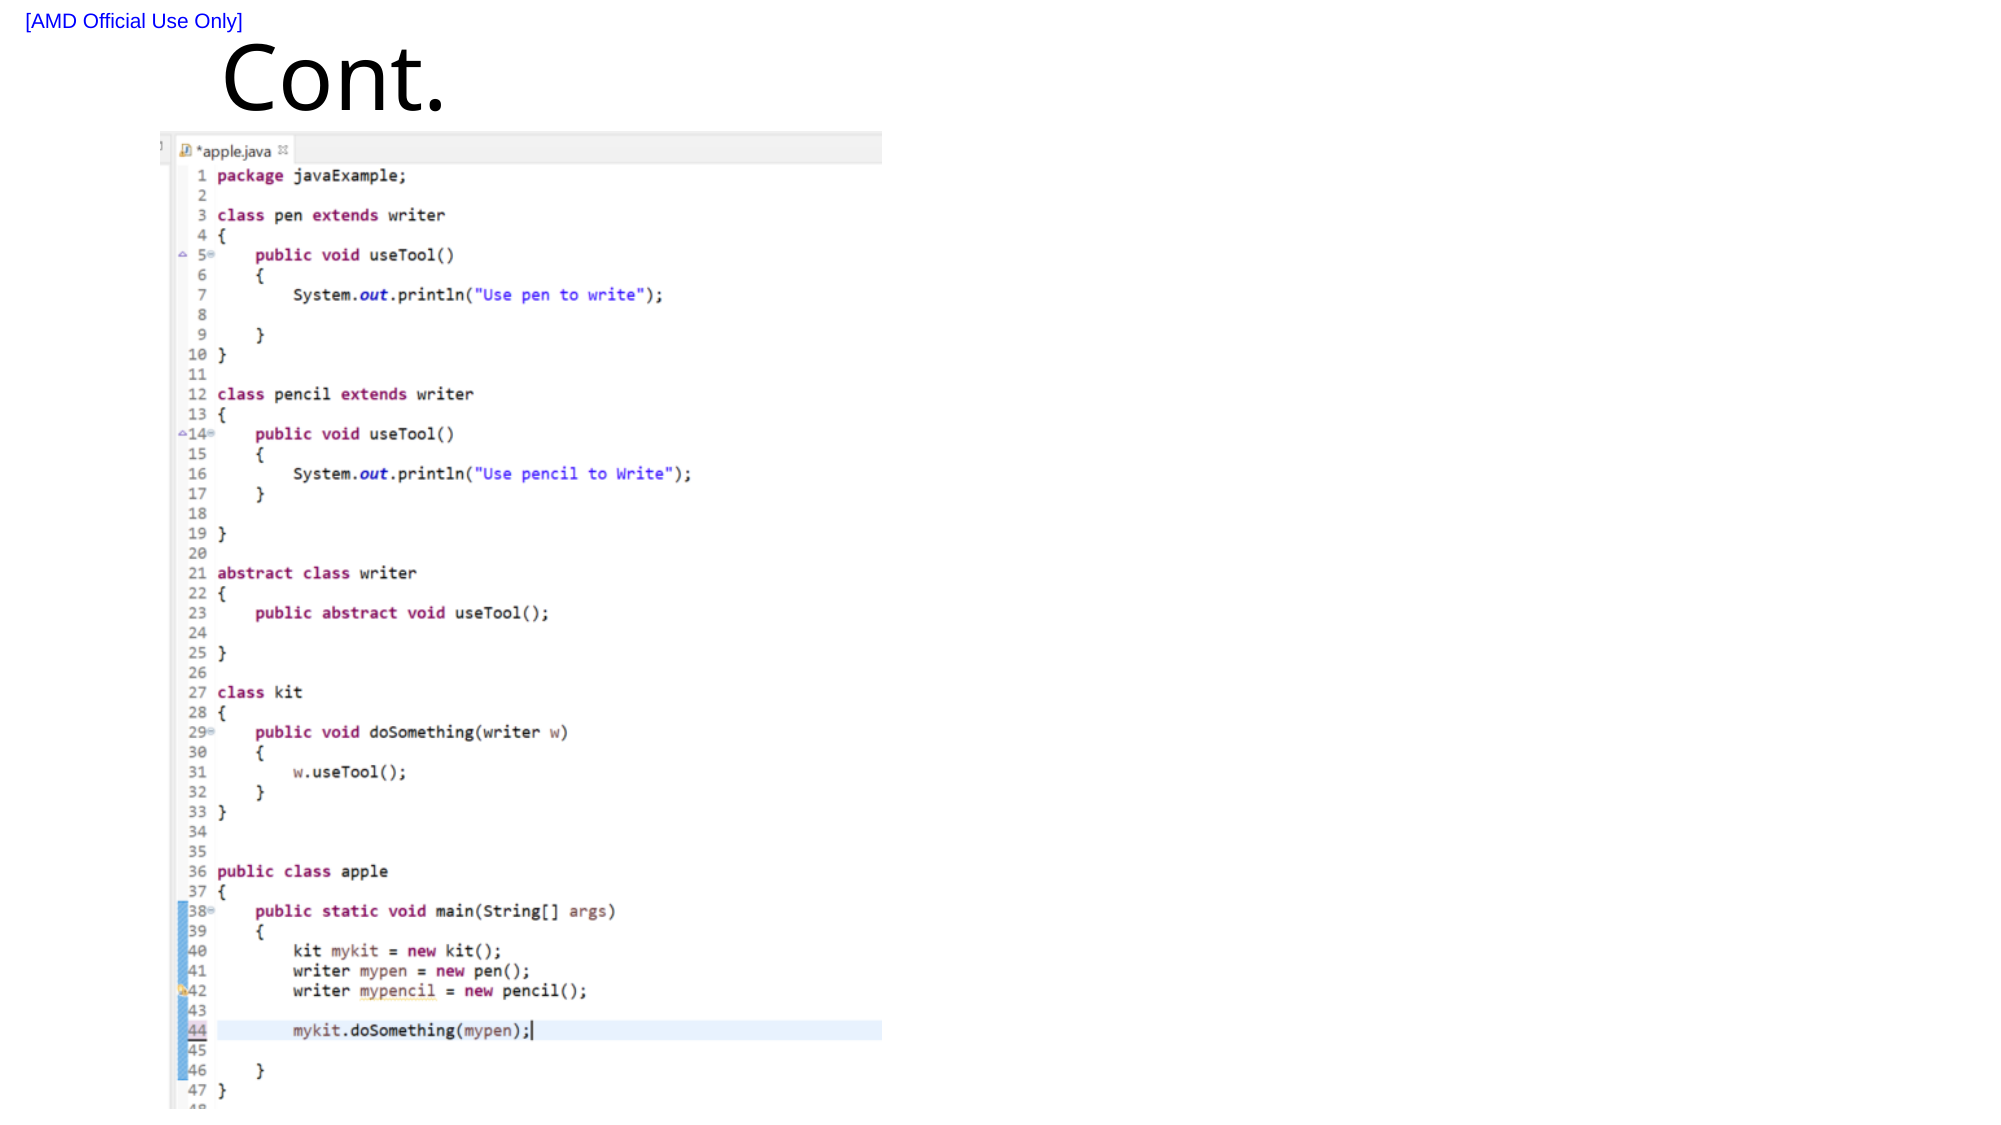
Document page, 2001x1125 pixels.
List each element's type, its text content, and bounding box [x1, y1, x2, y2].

title Cont. [205, 14, 1840, 147]
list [160, 131, 882, 1109]
